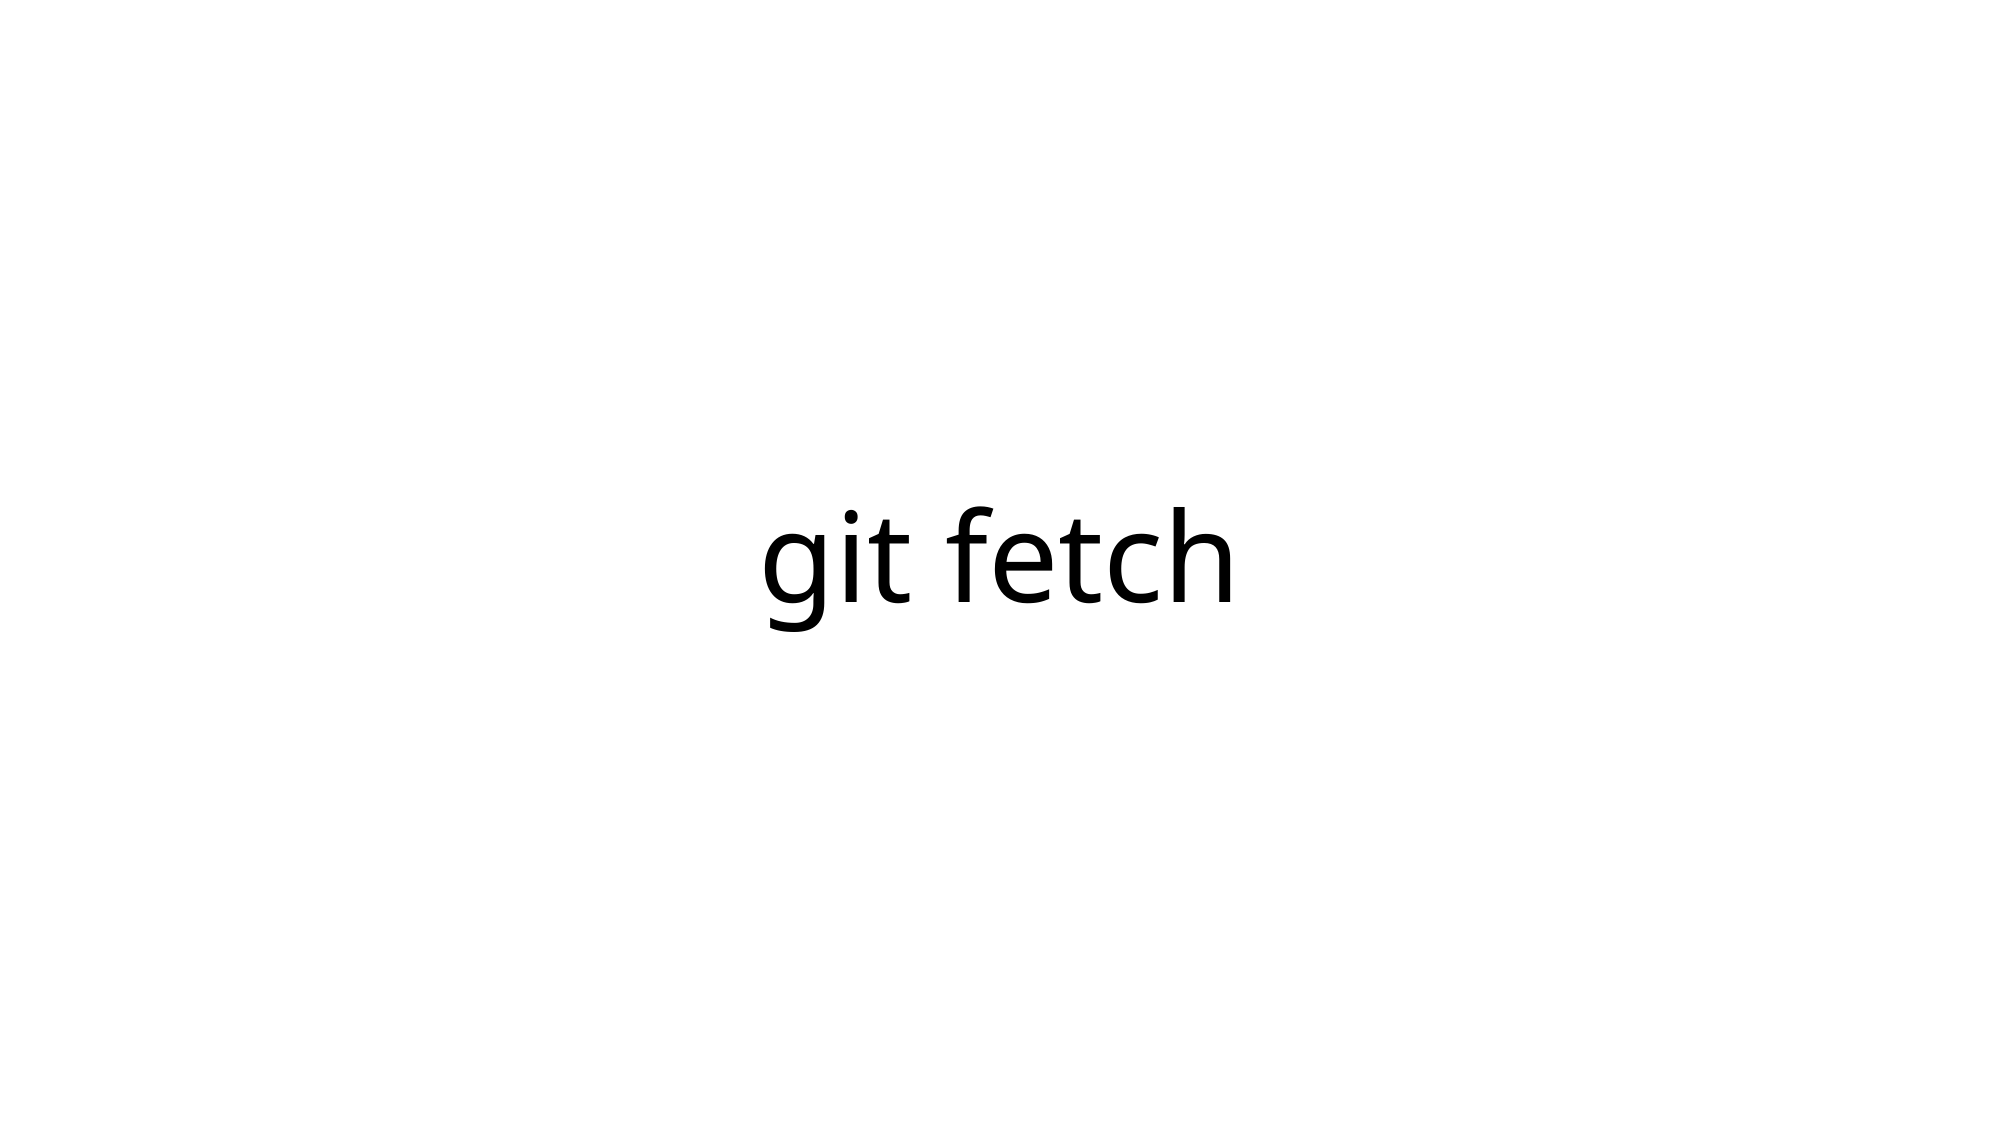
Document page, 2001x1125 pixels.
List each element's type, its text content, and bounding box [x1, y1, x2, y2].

title git fetch [249, 366, 1750, 759]
